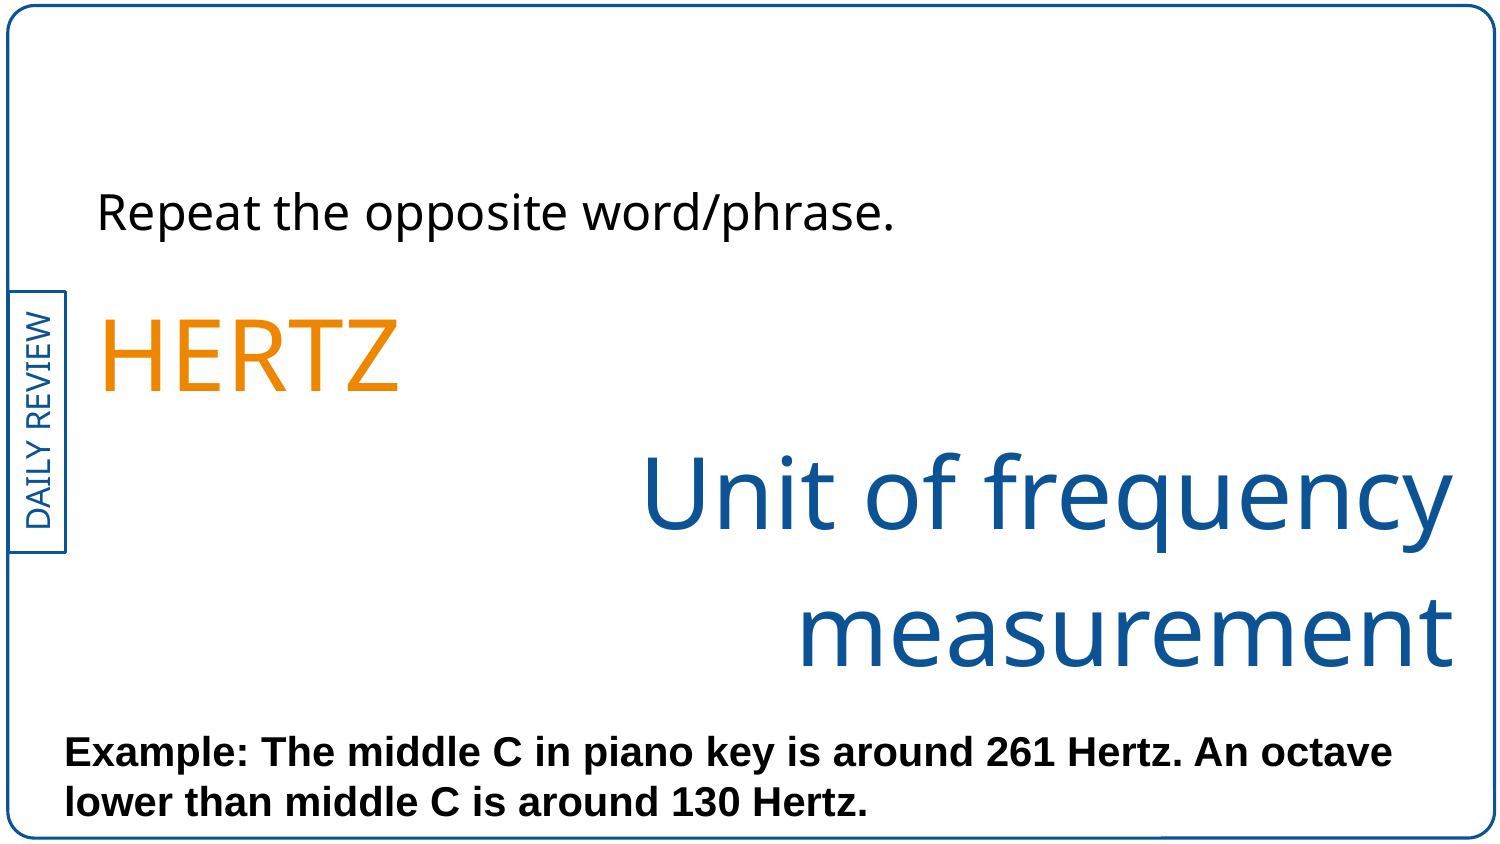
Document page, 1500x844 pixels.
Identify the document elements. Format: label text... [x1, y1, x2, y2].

text_box Example: The middle C in piano key is around 261 Hertz. An octave lower than middle C is around 130 Hertz. [30, 716, 1444, 832]
list Repeat the opposite word/phrase. HERTZ Unit of frequency measurement [81, 92, 1470, 765]
